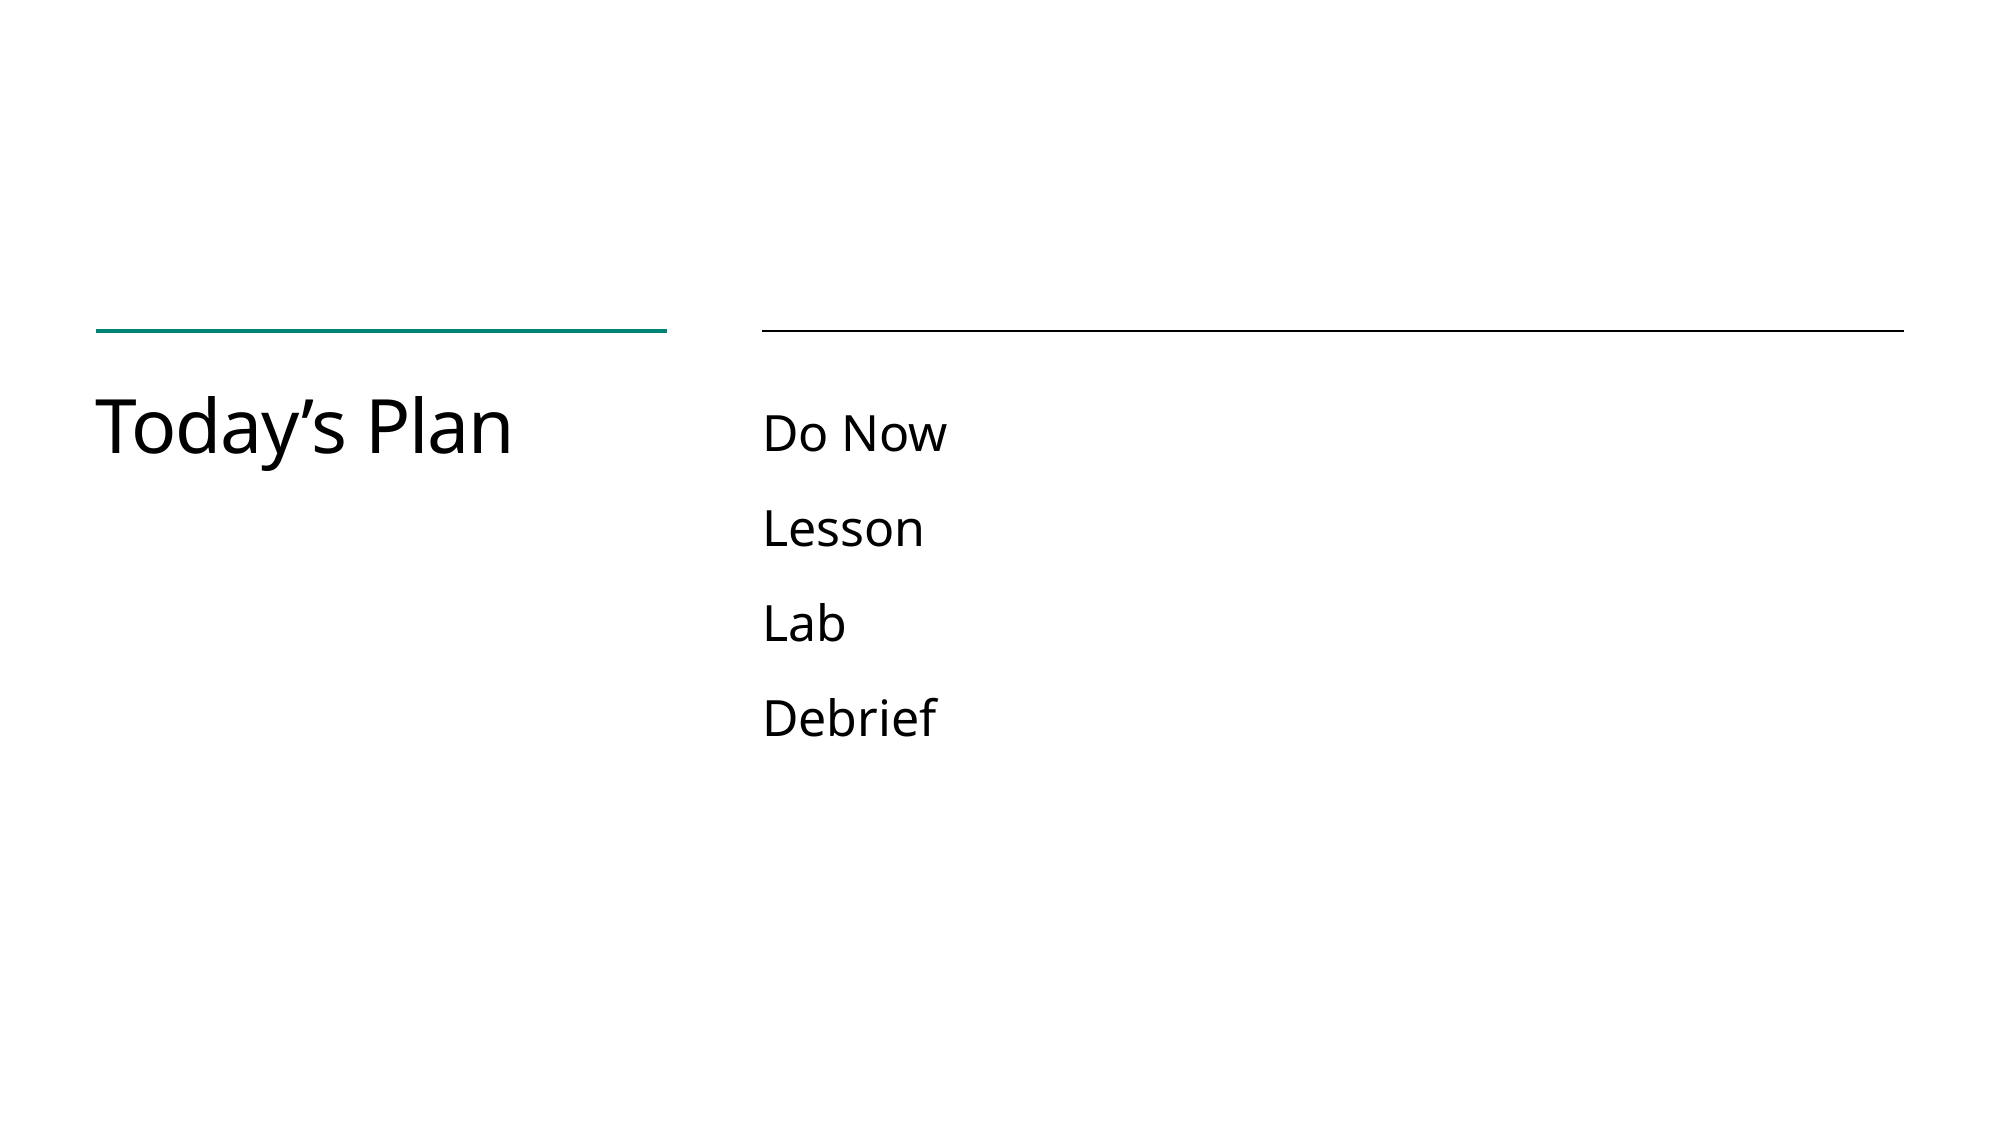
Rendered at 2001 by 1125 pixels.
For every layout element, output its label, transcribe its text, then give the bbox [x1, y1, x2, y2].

title Today’s Plan [95, 378, 665, 470]
list Do Now Lesson Lab Debrief [762, 401, 1905, 756]
